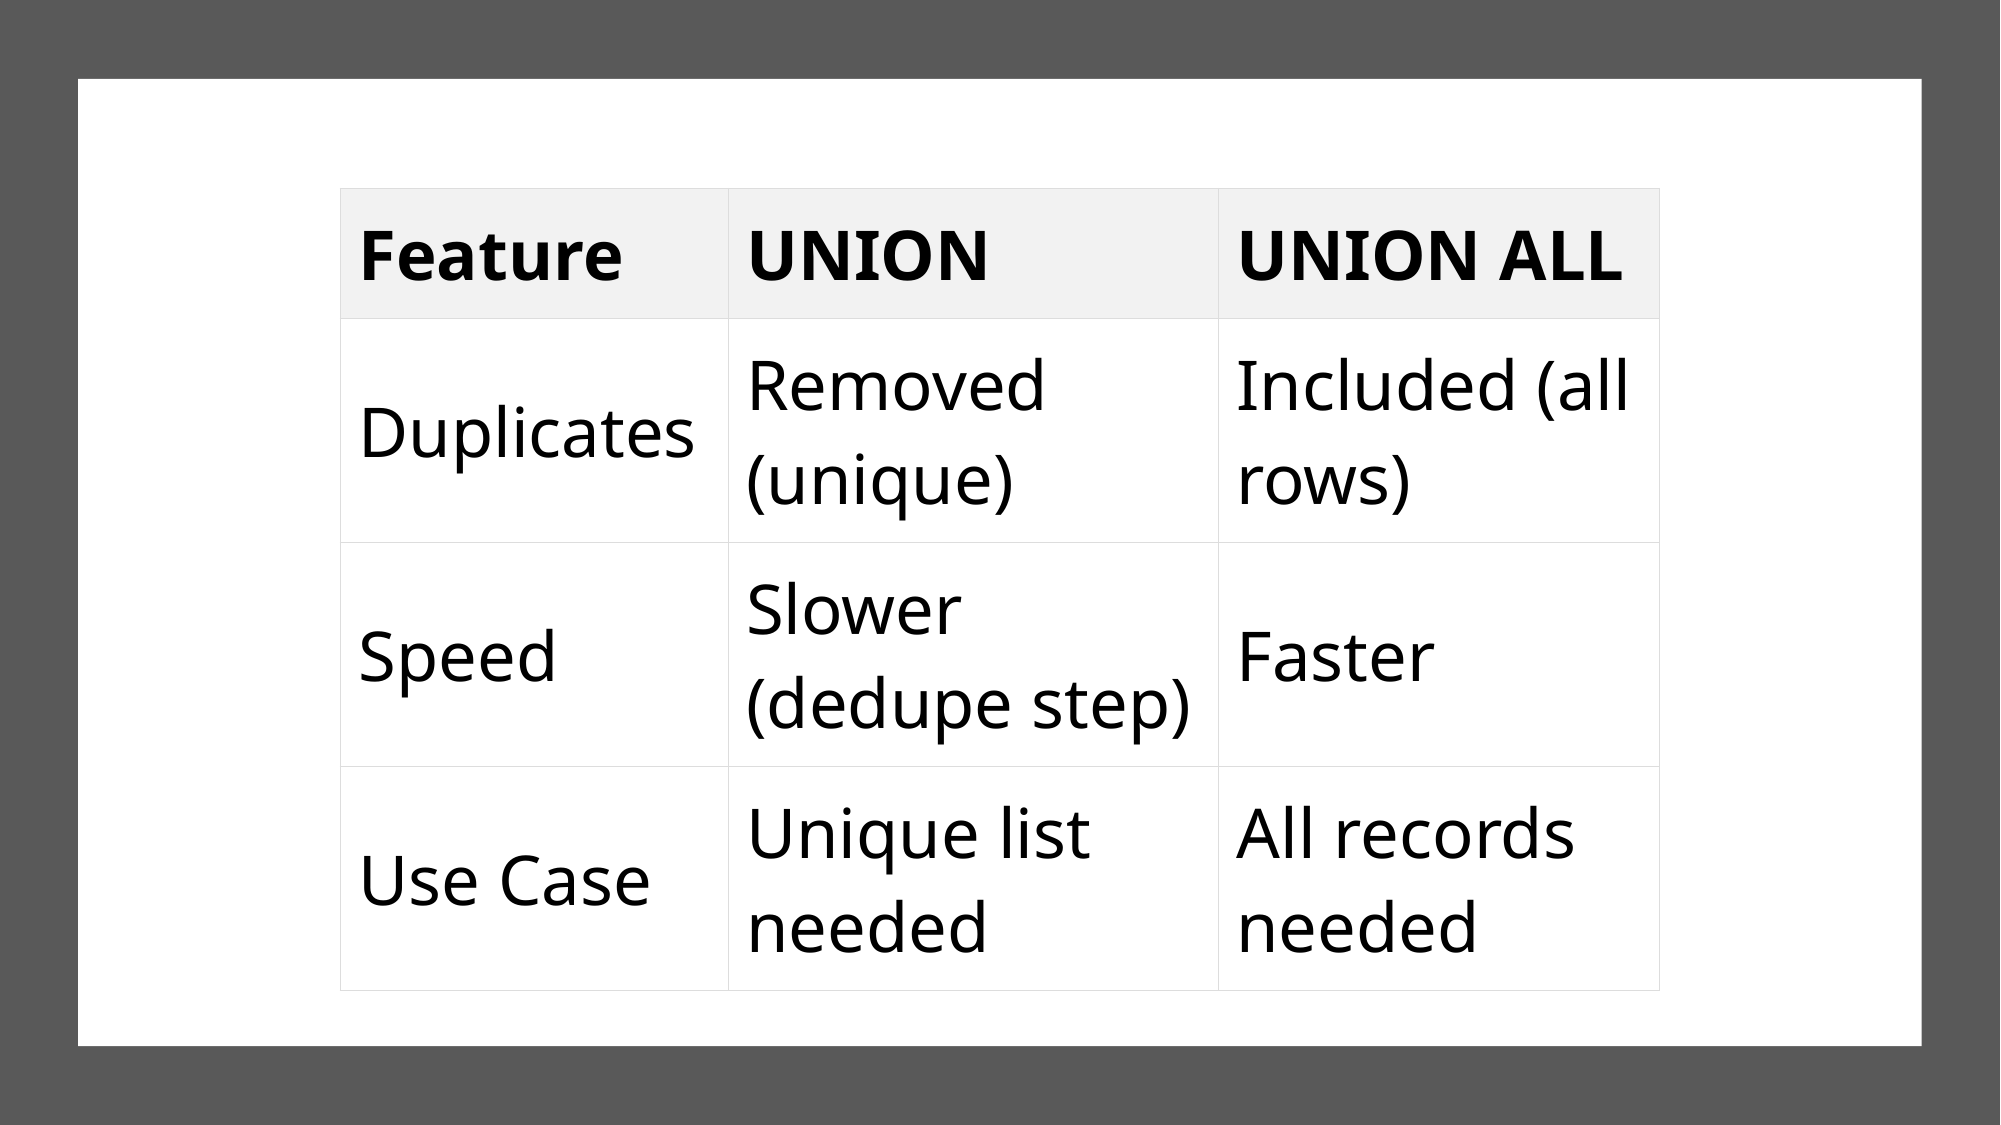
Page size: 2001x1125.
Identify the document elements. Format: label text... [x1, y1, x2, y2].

table_cell Unique list needed [729, 767, 1218, 990]
table_header UNION [729, 189, 1218, 318]
table_header Feature [341, 189, 728, 318]
text_box [77, 77, 1923, 1048]
table_cell Duplicates [341, 319, 728, 542]
table_cell Removed (unique) [729, 319, 1218, 542]
table_cell Speed [341, 543, 728, 766]
table_cell Slower (dedupe step) [729, 543, 1218, 766]
table_header UNION ALL [1219, 189, 1659, 318]
table_cell Included (all rows) [1219, 319, 1659, 542]
table_cell All records needed [1219, 767, 1659, 990]
table_cell Faster [1219, 543, 1659, 766]
table_cell Use Case [341, 767, 728, 990]
text_box [0, 0, 2000, 1125]
